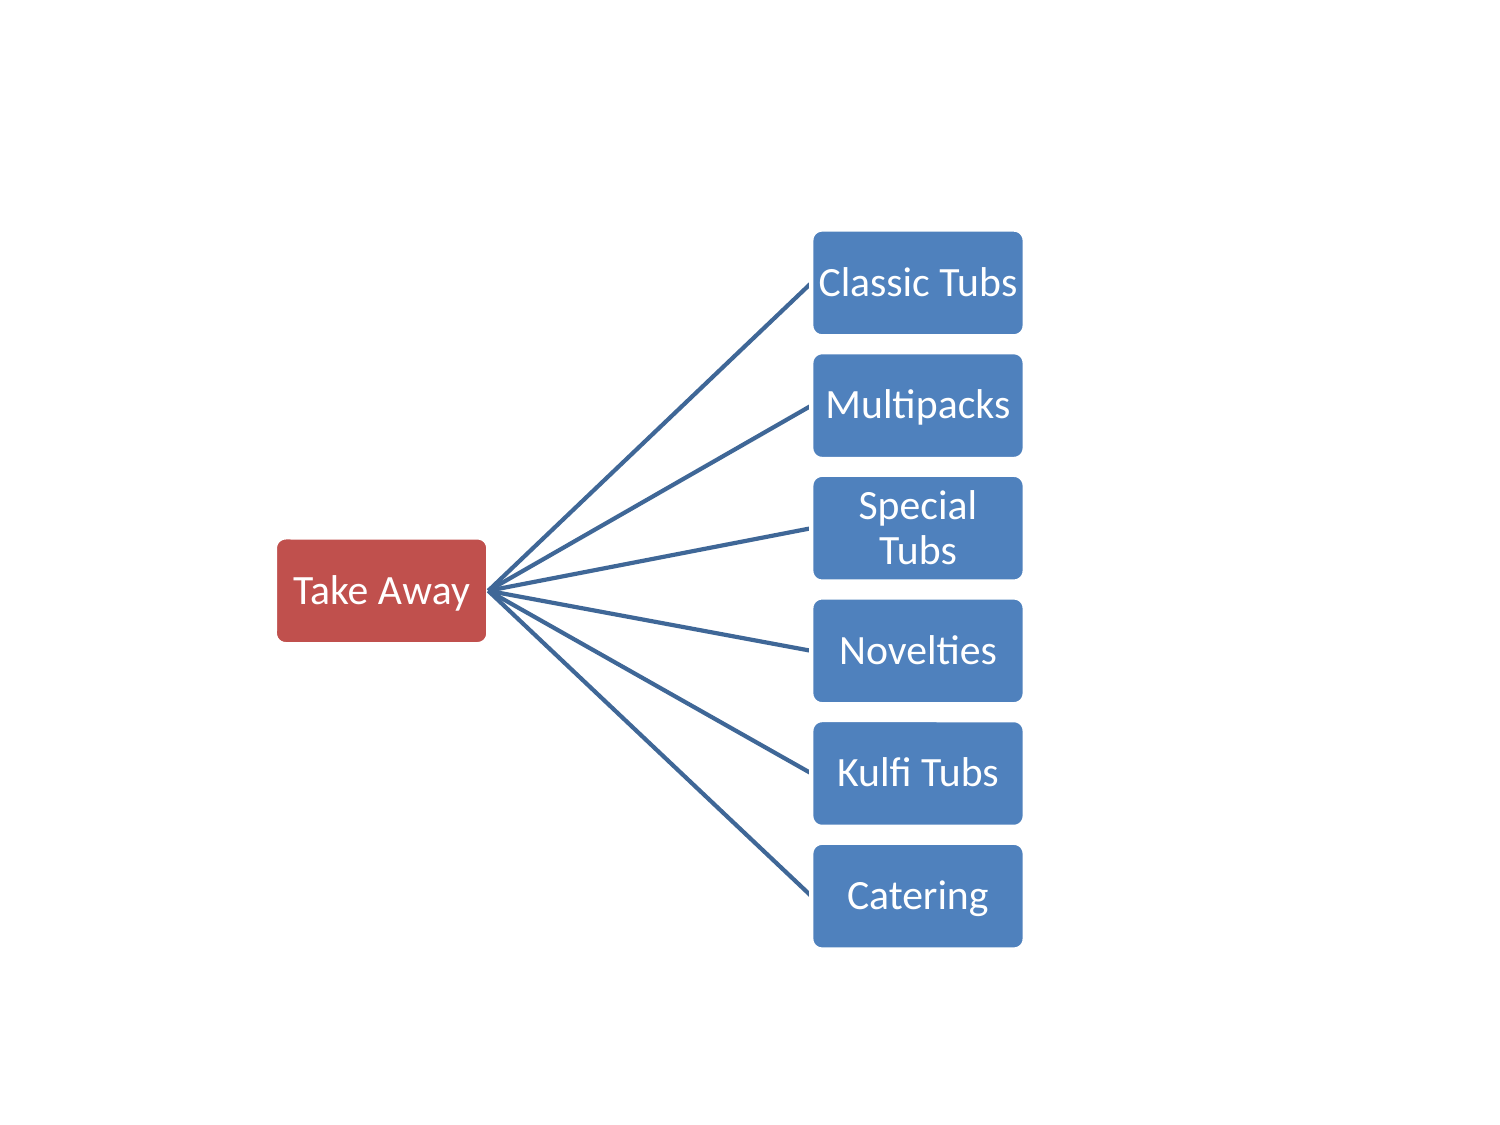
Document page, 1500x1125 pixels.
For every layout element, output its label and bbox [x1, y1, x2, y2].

text_box [249, 228, 1288, 951]
